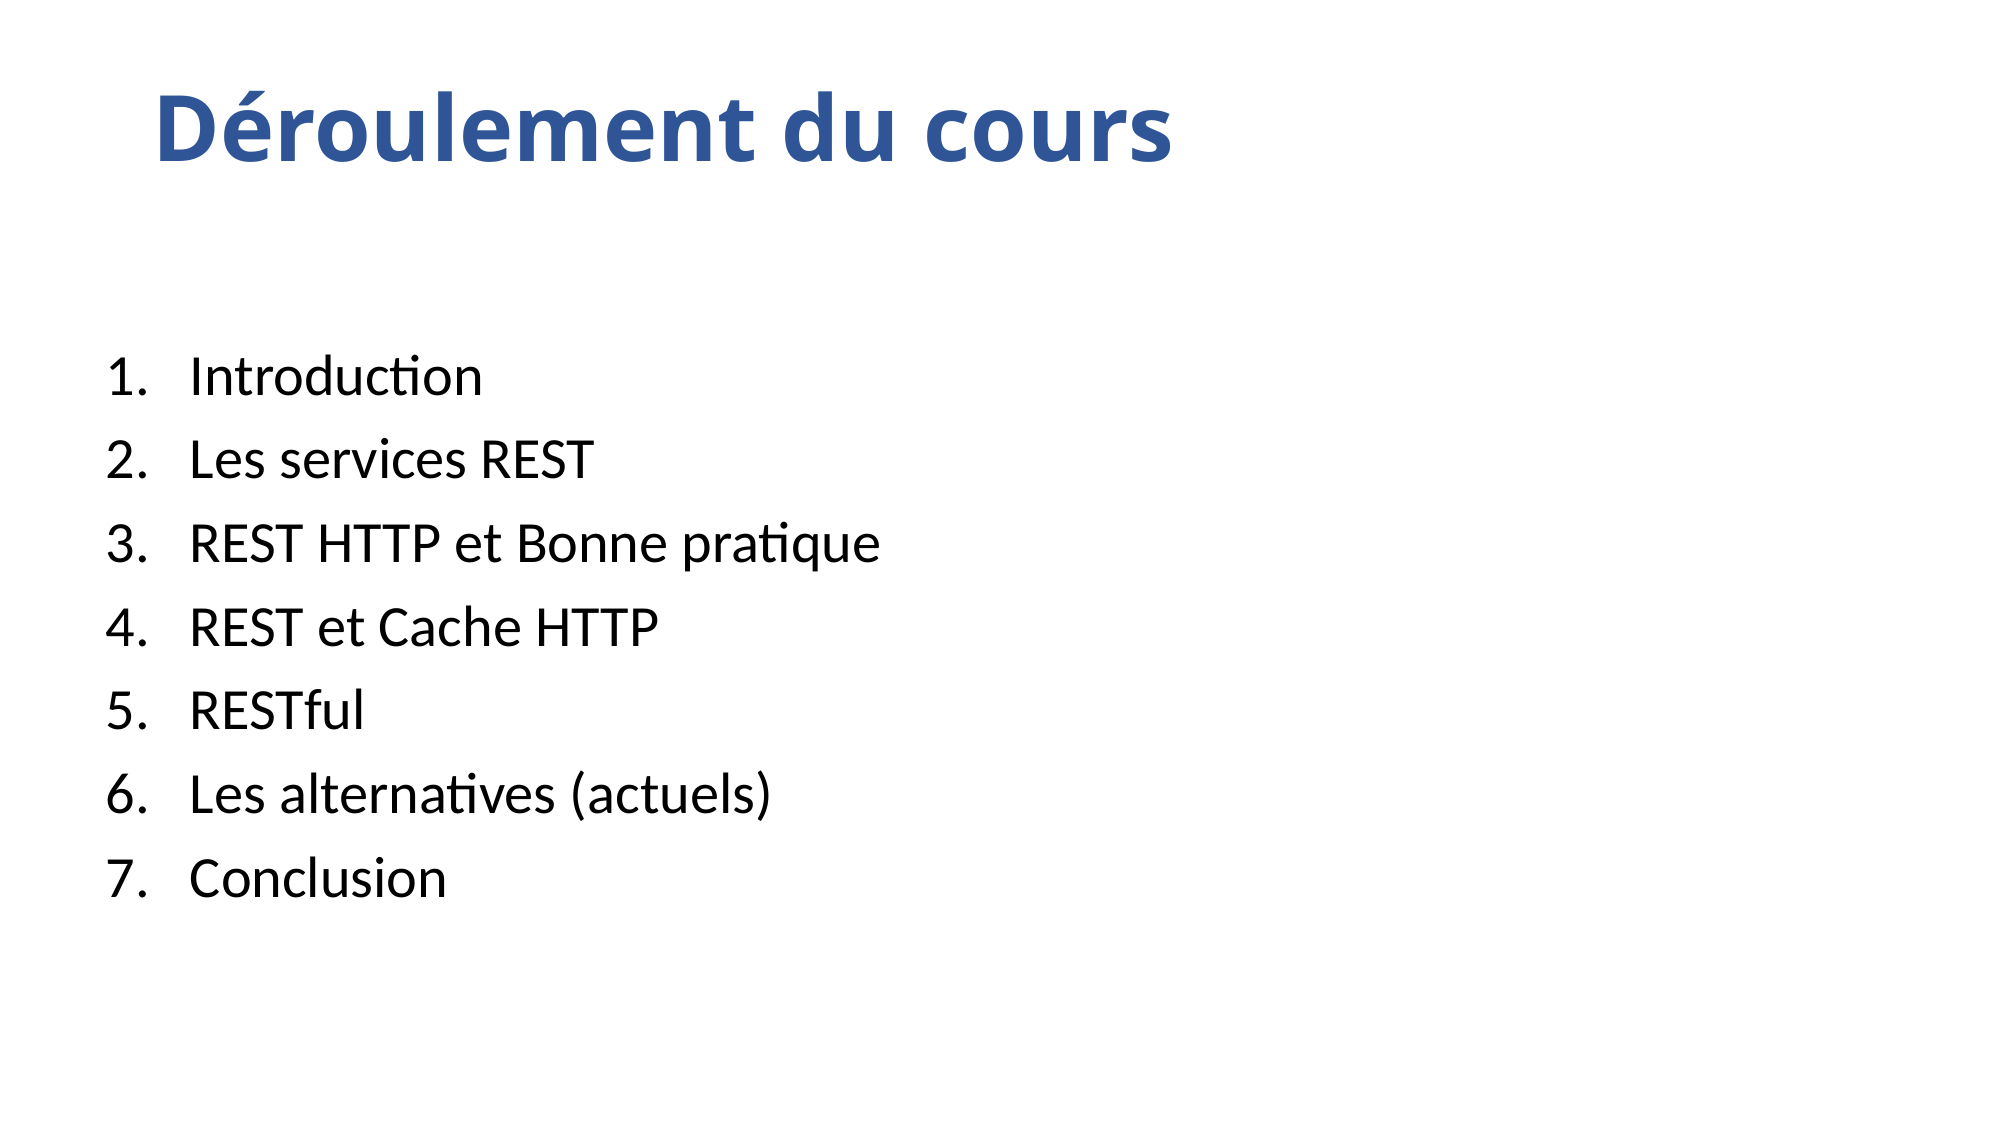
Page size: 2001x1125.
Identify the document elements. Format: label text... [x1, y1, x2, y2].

title Déroulement du cours [137, 23, 1863, 241]
list Introduction Les services REST REST HTTP et Bonne pratique REST et Cache HTTP RESTful Les alternatives (actuels) Conclusion [90, 246, 1653, 1037]
